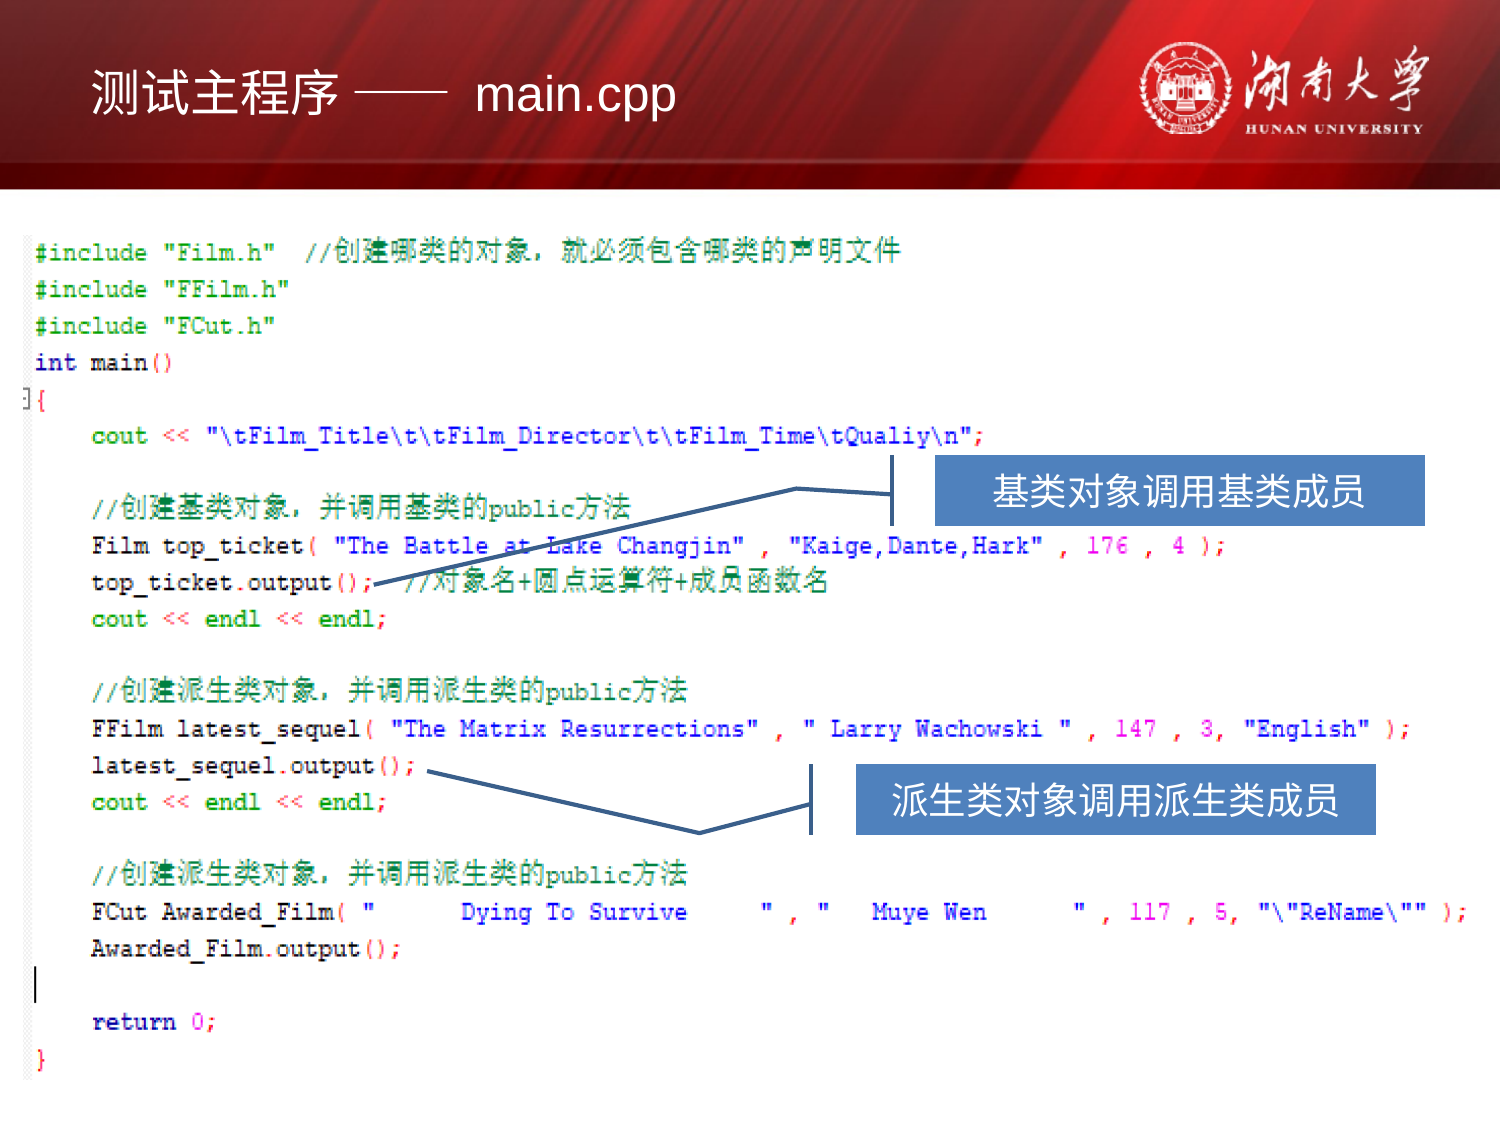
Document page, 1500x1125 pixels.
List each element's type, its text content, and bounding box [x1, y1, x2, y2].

picture [0, 0, 1500, 1125]
title 测试主程序 —— main.cpp [75, 45, 1425, 138]
